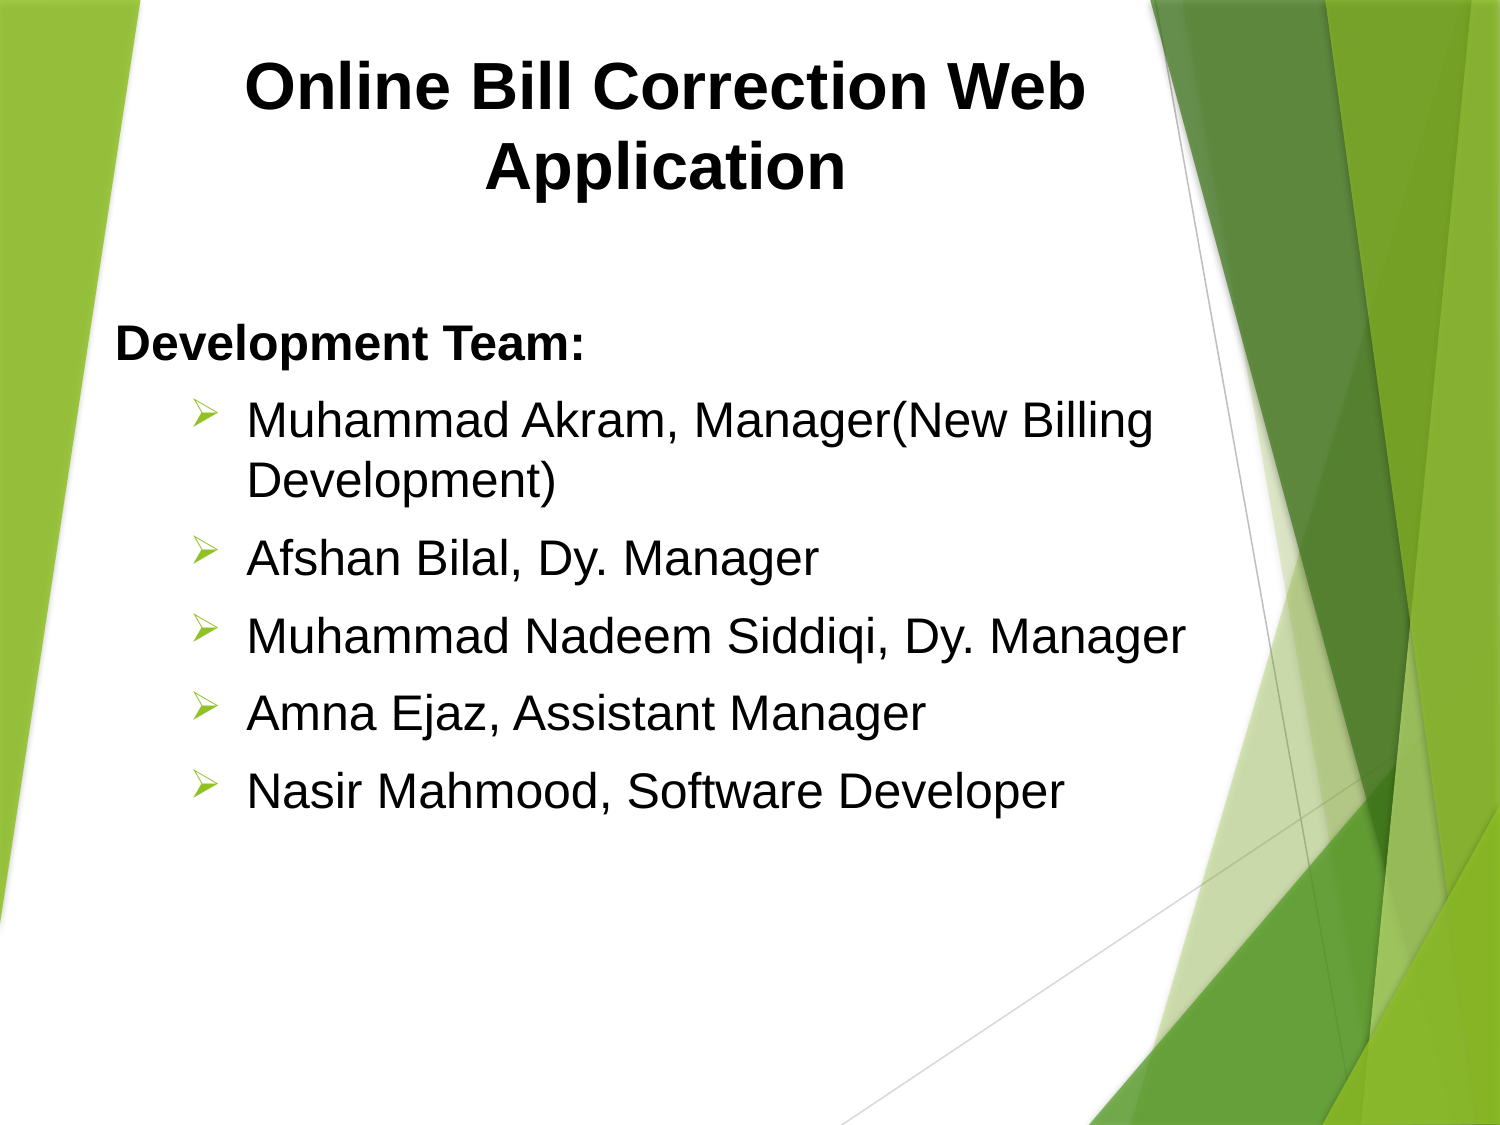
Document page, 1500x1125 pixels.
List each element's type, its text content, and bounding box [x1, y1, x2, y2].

text_box Development Team: Muhammad Akram, Manager(New Billing Development) Afshan Bilal, Dy. Manager Muhammad Nadeem Siddiqi, Dy. Manager Amna Ejaz, Assistant Manager Nasir Mahmood, Software Developer [100, 302, 1363, 903]
